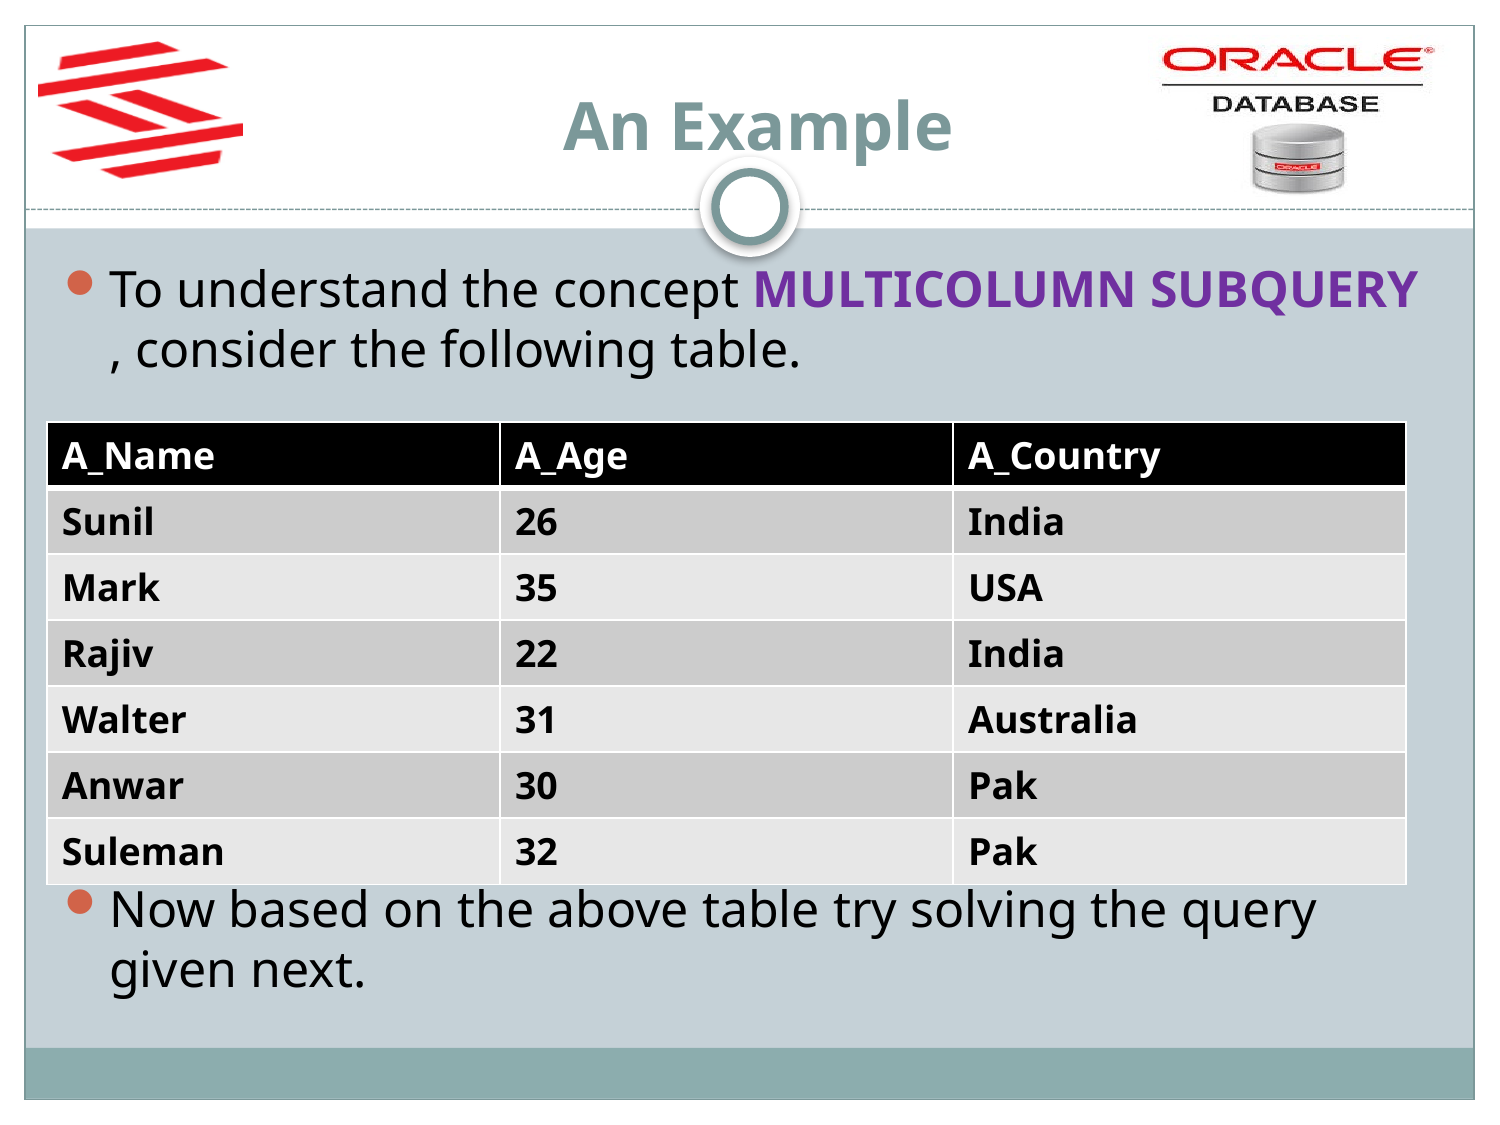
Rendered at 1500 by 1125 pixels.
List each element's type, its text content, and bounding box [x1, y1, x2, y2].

table_cell Suleman [48, 819, 499, 884]
table_cell Australia [954, 687, 1405, 751]
picture [1148, 34, 1453, 200]
table_header A_Country [954, 423, 1405, 485]
table_cell 30 [501, 753, 952, 817]
list To understand the concept MULTICOLUMN SUBQUERY , consider the following table. Now based on the above table try solving the query given next. [49, 250, 1445, 1047]
table_cell 32 [501, 819, 952, 884]
table_header A_Name [48, 423, 499, 485]
picture [37, 40, 243, 185]
table_header A_Age [501, 423, 952, 485]
table_cell USA [954, 555, 1405, 619]
table_cell India [954, 491, 1405, 553]
table_cell Pak [954, 753, 1405, 817]
table_cell 26 [501, 491, 952, 553]
table_cell Rajiv [48, 621, 499, 685]
table_cell Mark [48, 555, 499, 619]
table_cell Sunil [48, 491, 499, 553]
table_cell Walter [48, 687, 499, 751]
title An Example [248, 46, 1141, 172]
table_cell 22 [501, 621, 952, 685]
table_cell Anwar [48, 753, 499, 817]
table_cell Pak [954, 819, 1405, 884]
table_cell India [954, 621, 1405, 685]
table_cell 35 [501, 555, 952, 619]
table_cell 31 [501, 687, 952, 751]
